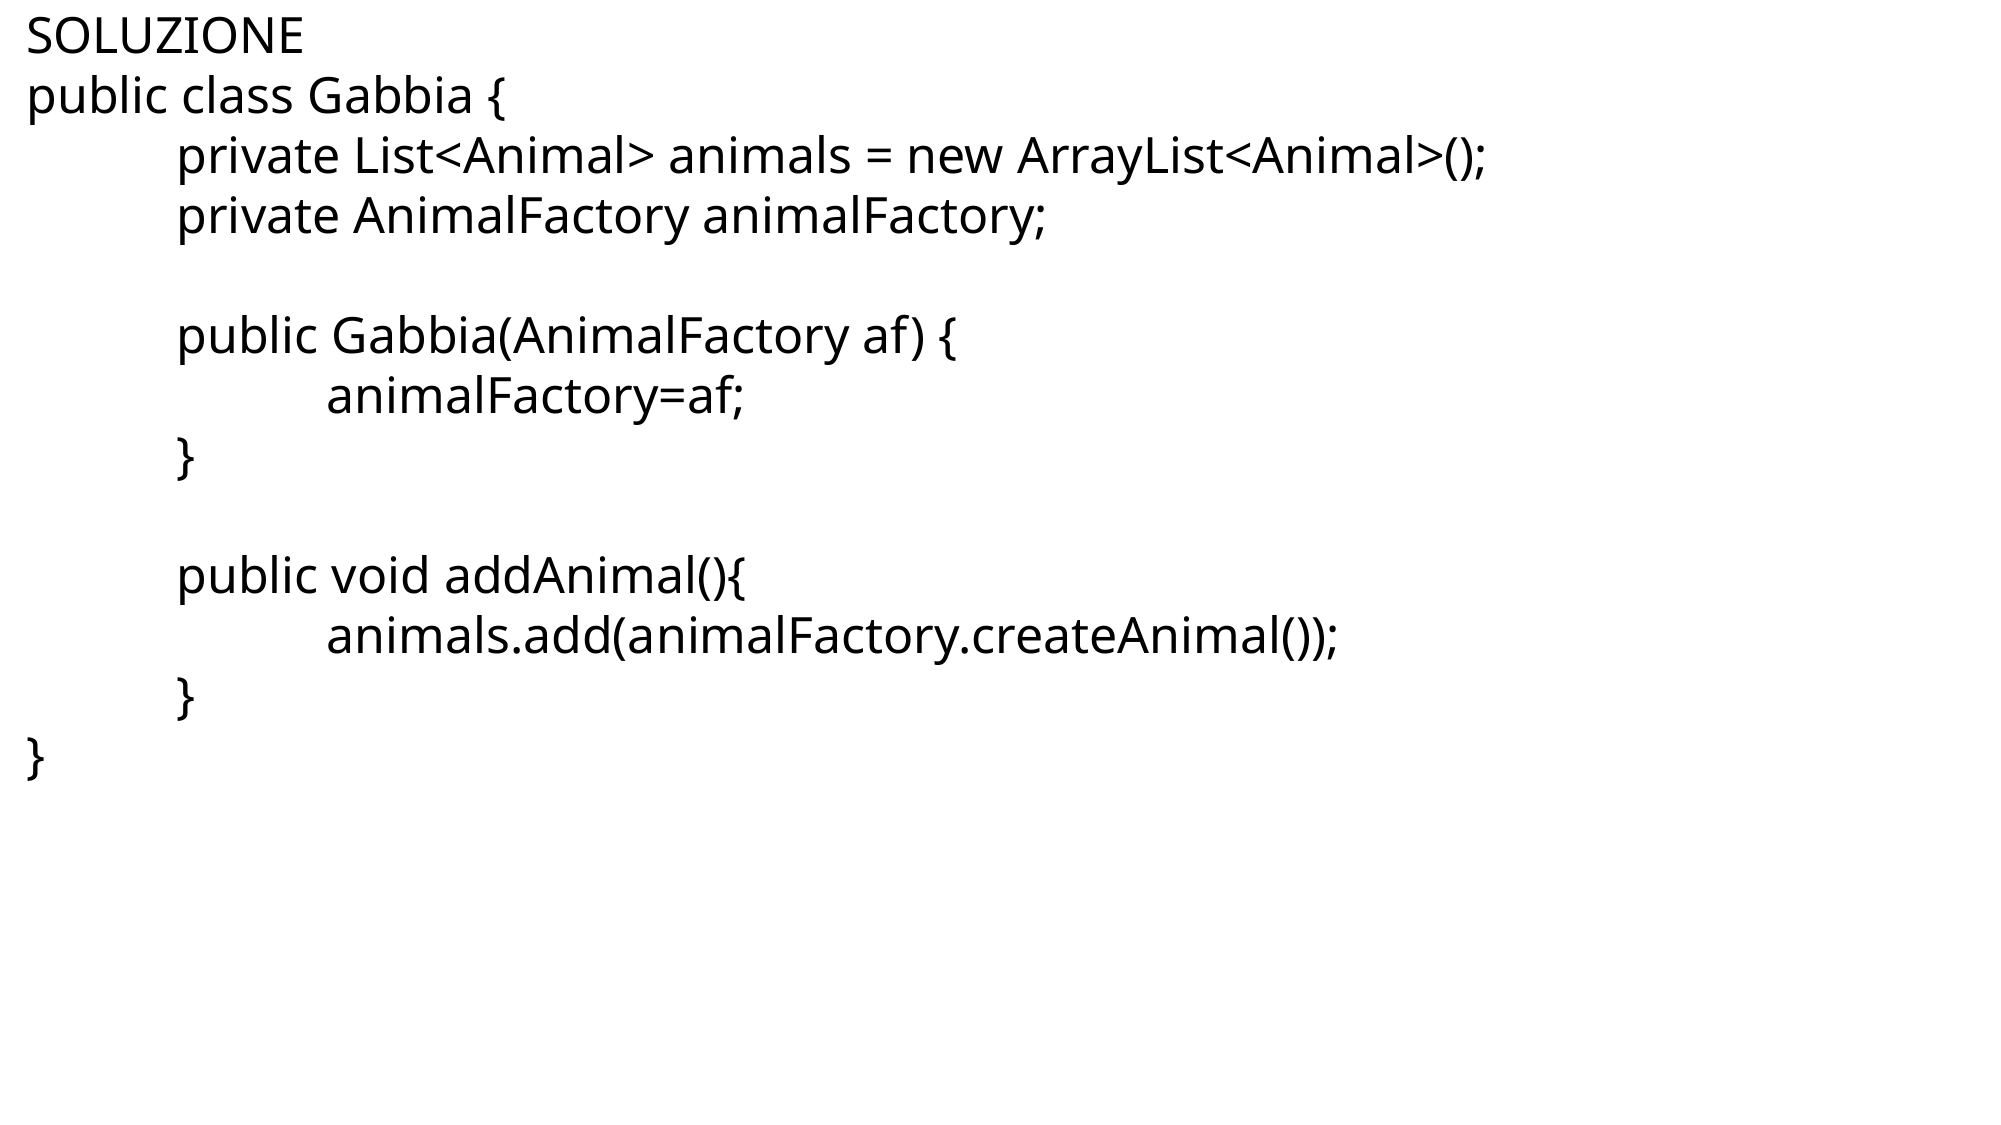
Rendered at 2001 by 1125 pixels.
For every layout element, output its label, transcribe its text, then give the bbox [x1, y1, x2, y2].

text_box SOLUZIONE public class Gabbia { private List<Animal> animals = new ArrayList<Animal>(); private AnimalFactory animalFactory; public Gabbia(AnimalFactory af) { animalFactory=af; } public void addAnimal(){ animals.add(animalFactory.createAnimal()); } } [11, 0, 2000, 792]
